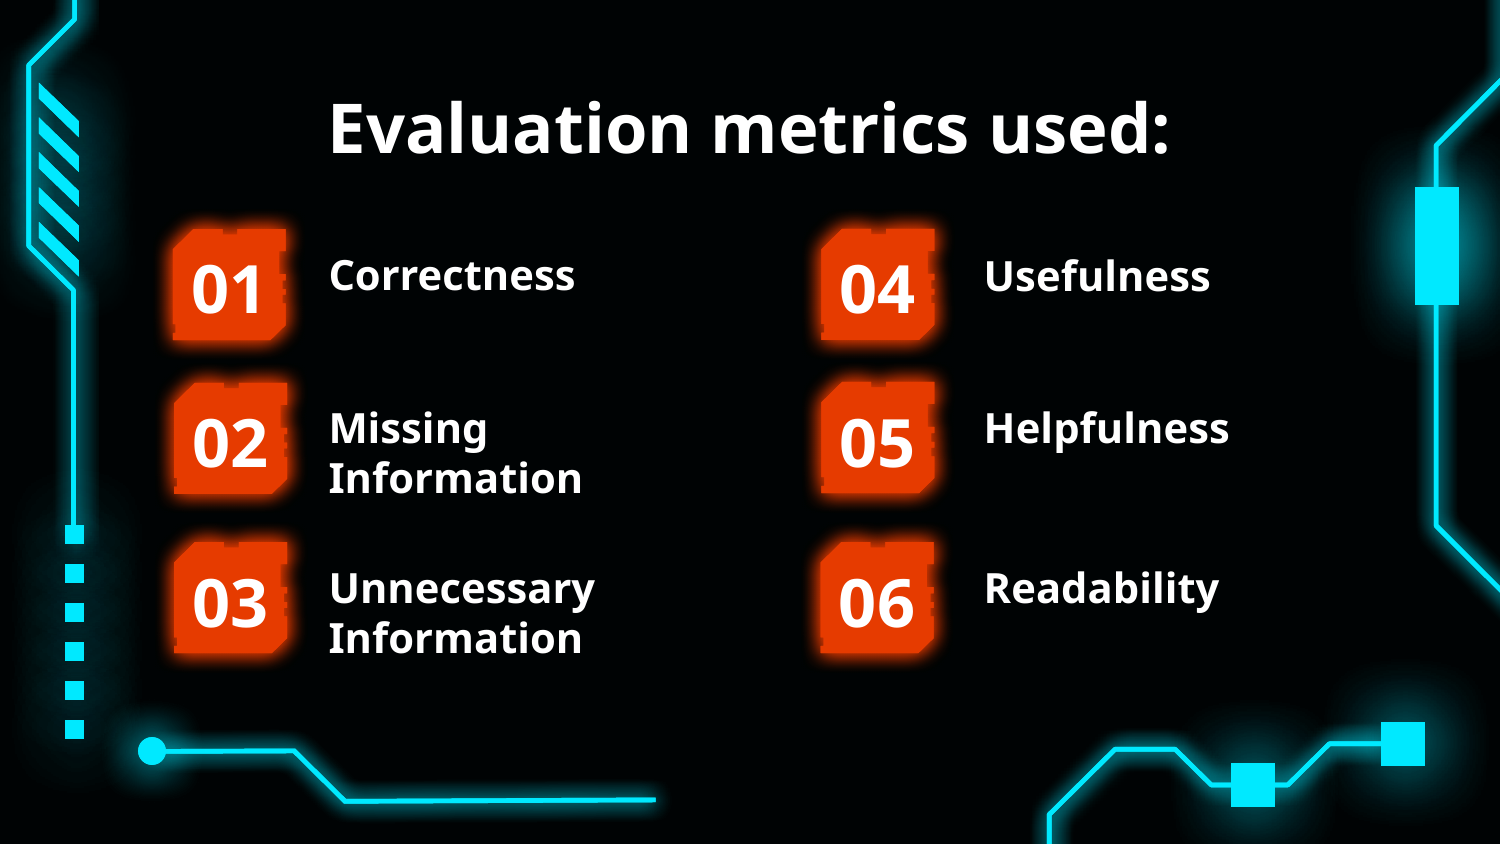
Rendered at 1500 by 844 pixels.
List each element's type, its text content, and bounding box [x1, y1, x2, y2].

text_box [821, 228, 935, 341]
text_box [821, 381, 935, 494]
text_box Unnecessary Information [313, 561, 728, 611]
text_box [173, 382, 288, 495]
text_box Usefulness [968, 249, 1383, 299]
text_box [173, 541, 288, 654]
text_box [820, 541, 934, 654]
text_box Missing Information [313, 401, 750, 451]
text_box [172, 228, 286, 341]
text_box Readability [968, 561, 1383, 611]
title Evaluation metrics used: [116, 86, 1383, 165]
text_box Helpfulness [968, 401, 1383, 451]
subtitle Correctness [313, 248, 728, 298]
